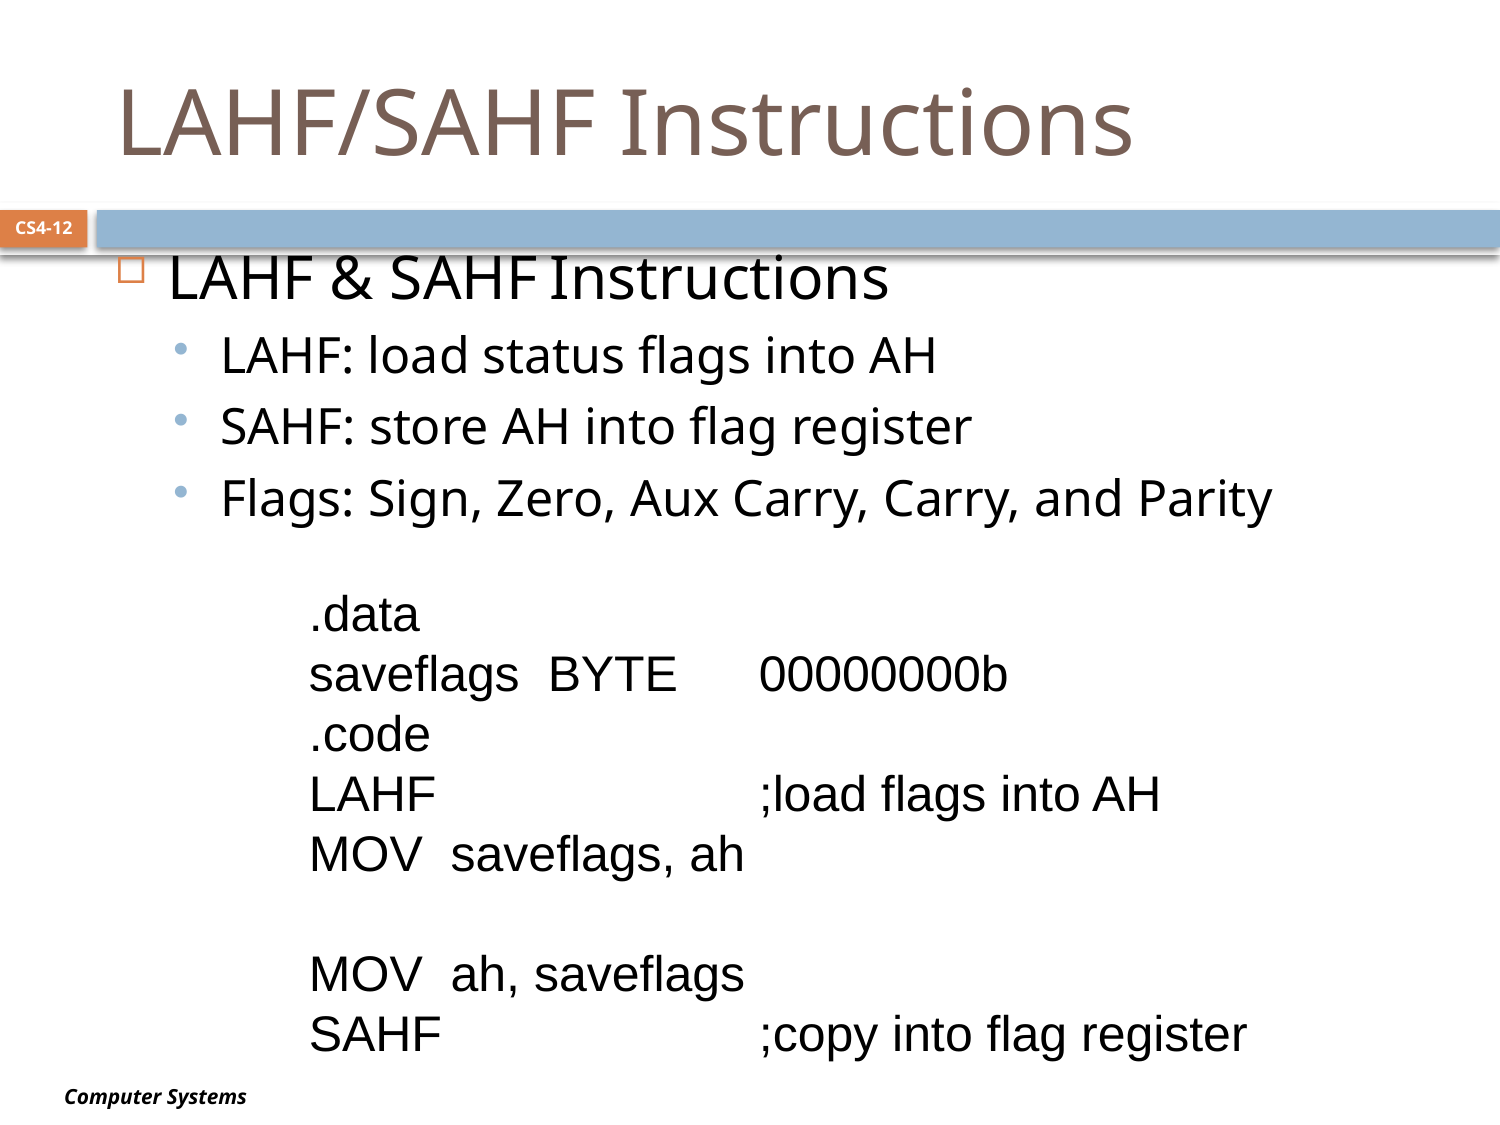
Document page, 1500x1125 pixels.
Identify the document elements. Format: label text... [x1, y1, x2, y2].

list LAHF & SAHF Instructions LAHF: load status flags into AH SAHF: store AH into flag register Flags: Sign, Zero, Aux Carry, Carry, and Parity [100, 231, 1438, 970]
slide_number CS4-12 [0, 208, 88, 249]
text_box .data saveflags BYTE 00000000b .code LAHF ;load flags into AH MOV saveflags, ah MOV ah, saveflags SAHF ;copy into flag register [294, 574, 1264, 1069]
title LAHF/SAHF Instructions [100, 37, 1438, 200]
